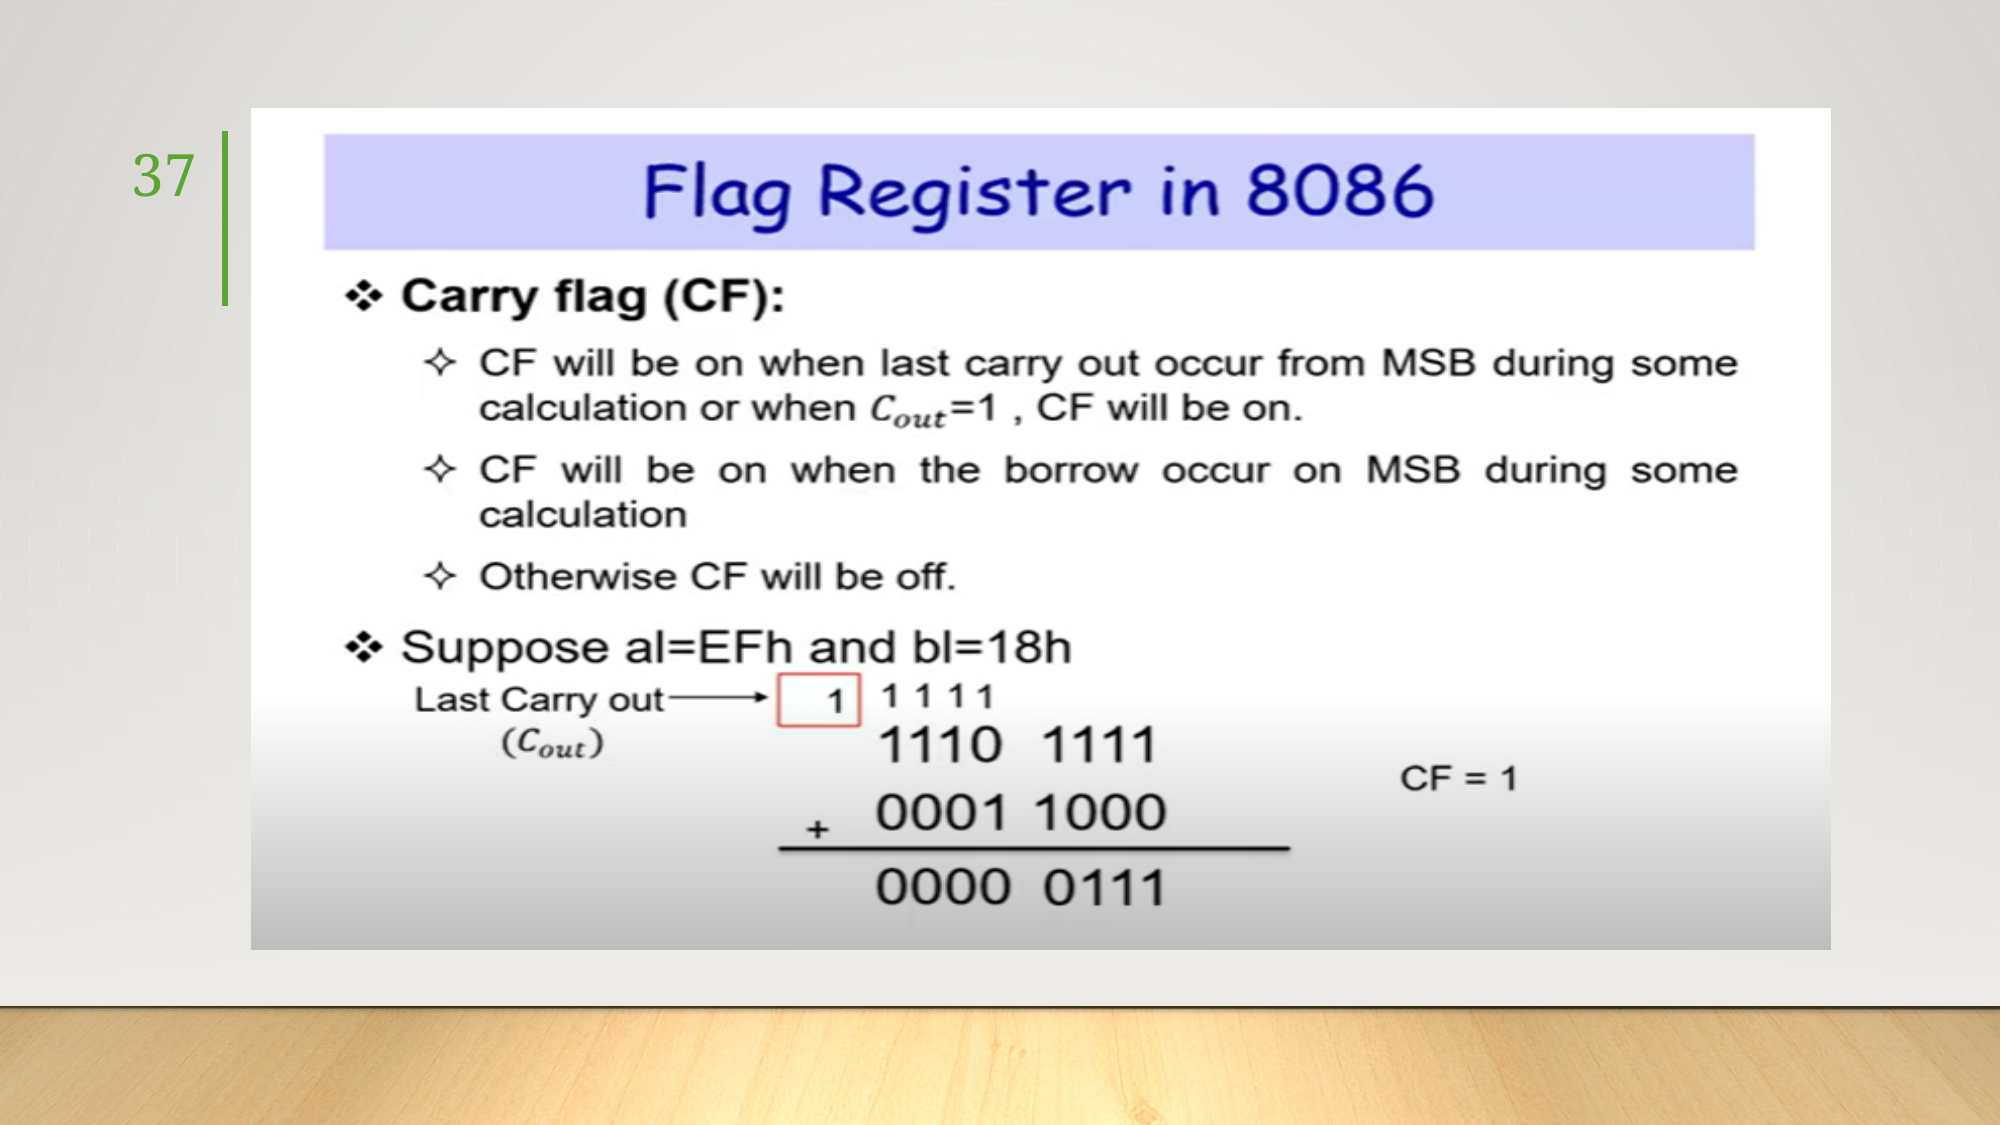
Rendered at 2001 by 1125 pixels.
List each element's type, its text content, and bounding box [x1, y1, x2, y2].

picture [251, 108, 1831, 950]
picture [0, 1006, 2000, 1125]
slide_number 37 [78, 131, 212, 214]
